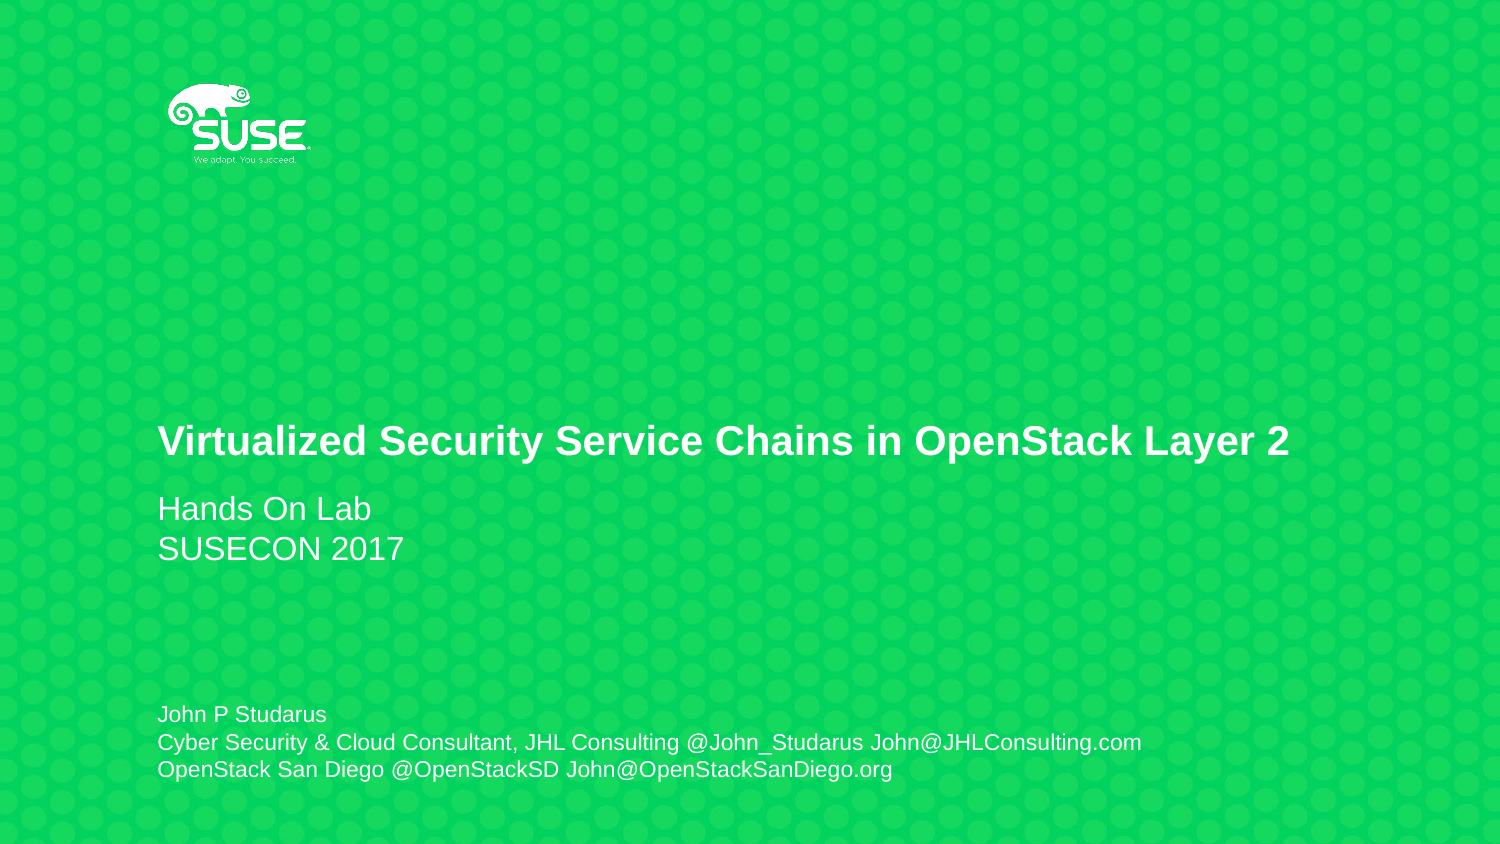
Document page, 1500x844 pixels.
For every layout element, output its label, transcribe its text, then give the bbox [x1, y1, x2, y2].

list John P Studarus Cyber Security & Cloud Consultant, JHL Consulting @John_Studarus John@JHLConsulting.com OpenStack San Diego @OpenStackSD John@OpenStackSanDiego.org [142, 692, 1301, 804]
subtitle Hands On Lab SUSECON 2017 [142, 480, 1357, 610]
picture [0, 0, 1500, 844]
title Virtualized Security Service Chains in OpenStack Layer 2 [142, 177, 1357, 471]
